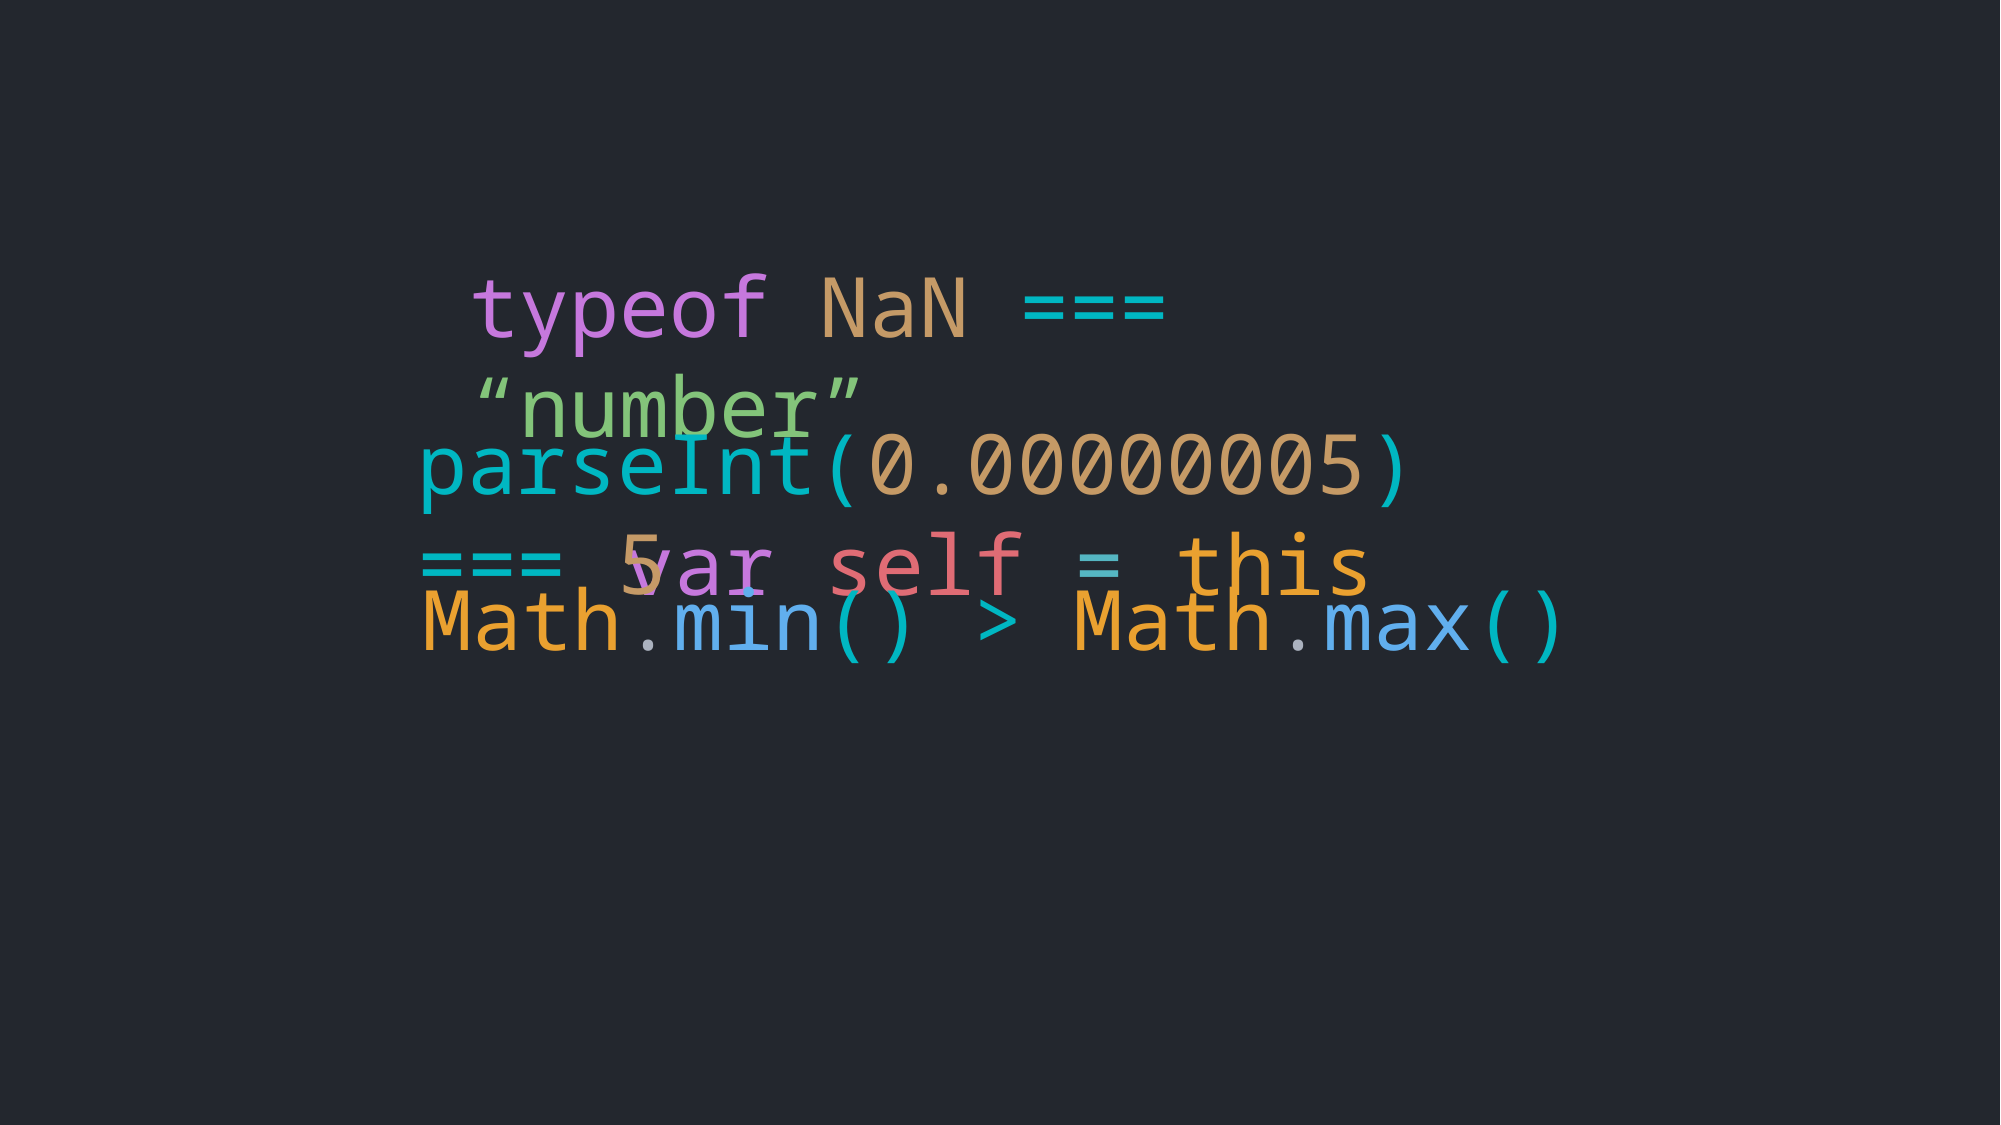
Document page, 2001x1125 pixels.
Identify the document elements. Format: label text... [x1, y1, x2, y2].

text_box Math.min() > Math.max() [408, 560, 1588, 675]
text_box typeof NaN === “number” [454, 246, 1546, 403]
text_box parseInt(0.00000005) === 5 [402, 403, 1625, 619]
